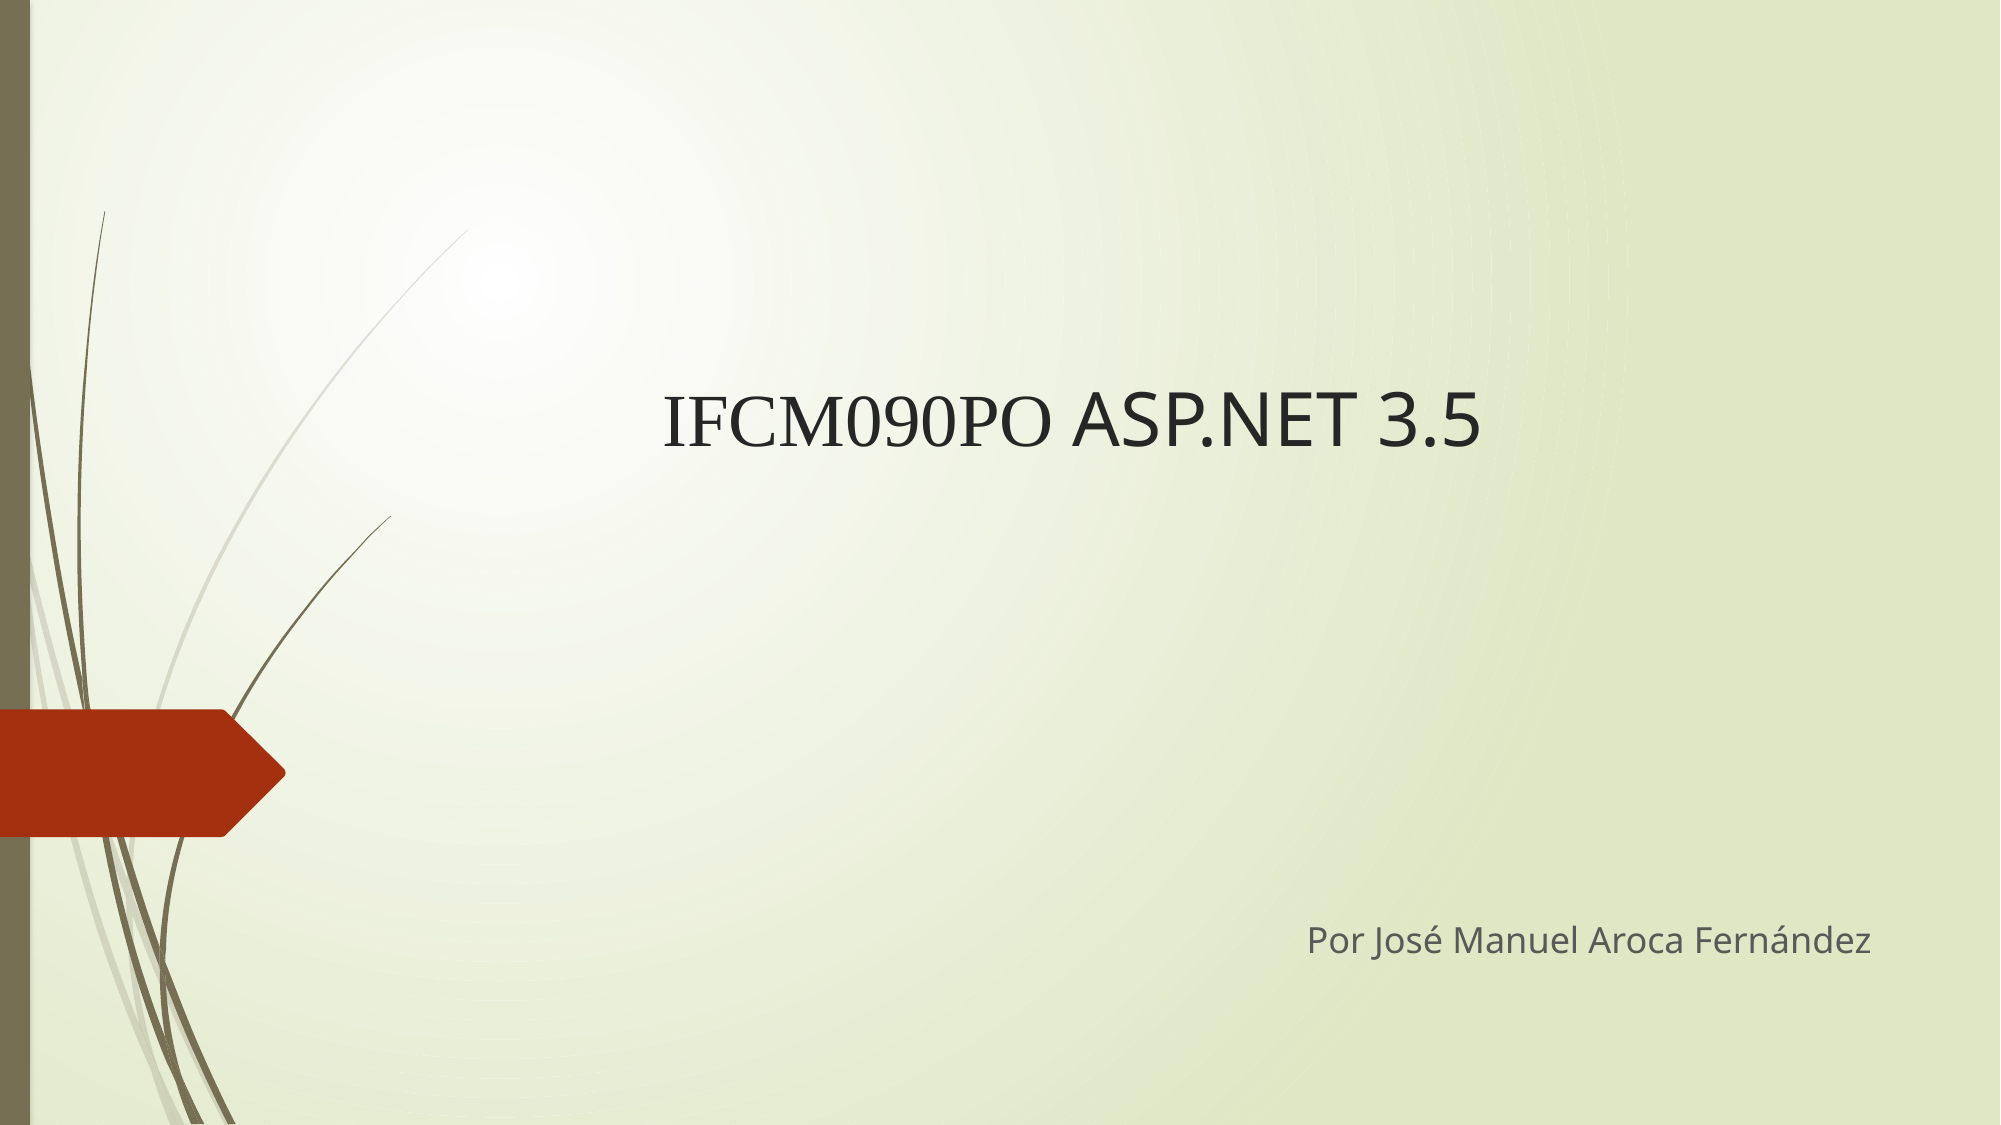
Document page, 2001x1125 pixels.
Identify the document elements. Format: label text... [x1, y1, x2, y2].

subtitle Por José Manuel Aroca Fernández [424, 783, 1888, 969]
title IFCM090PO ASP.NET 3.5 [341, 98, 1805, 470]
